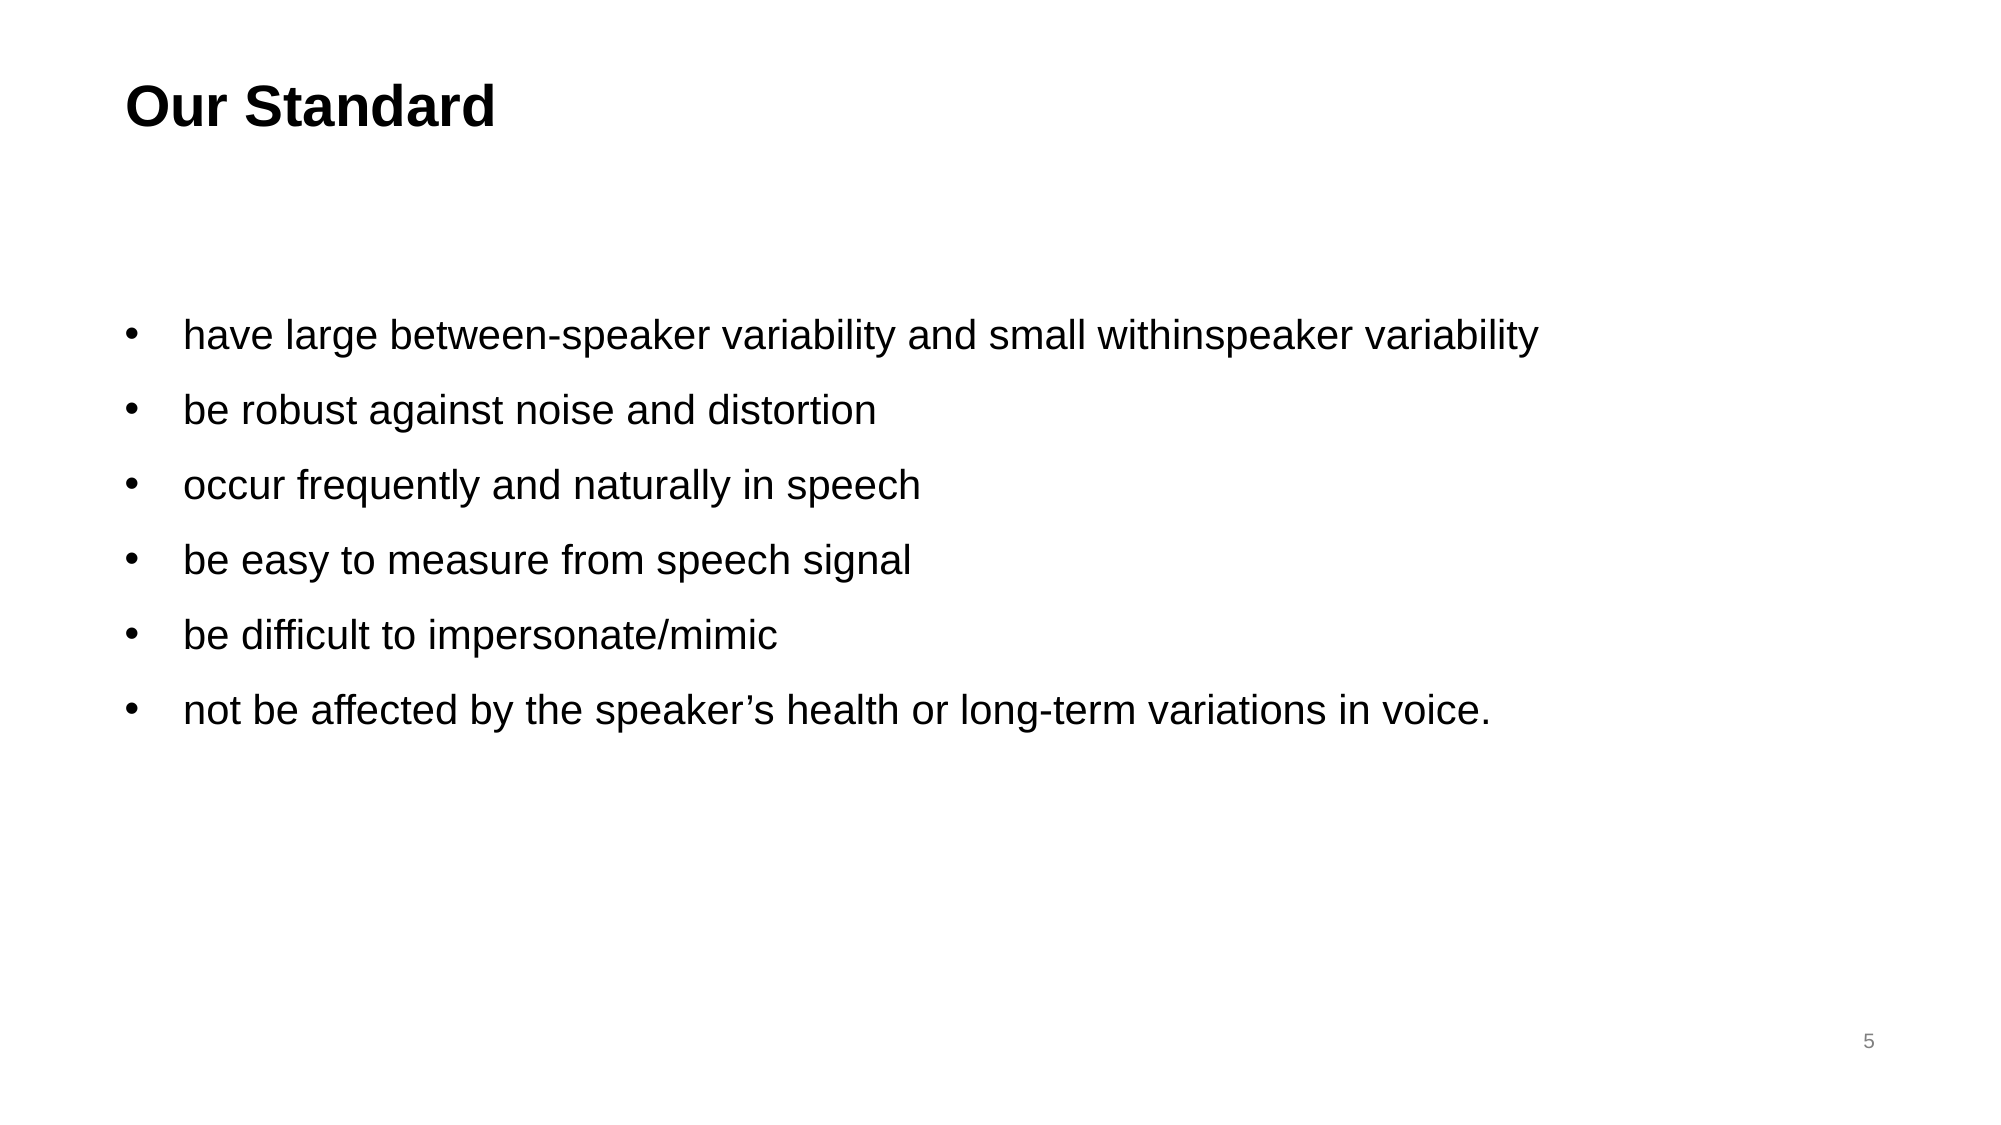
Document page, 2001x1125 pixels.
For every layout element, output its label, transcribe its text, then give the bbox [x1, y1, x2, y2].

title Our Standard [109, 0, 1890, 147]
text_box have large between-speaker variability and small withinspeaker variability be robust against noise and distortion occur frequently and naturally in speech be easy to measure from speech signal be difficult to impersonate/mimic not be affected by the speaker’s health or long-term variations in voice. [109, 275, 1740, 741]
slide_number 5 [1412, 1022, 1890, 1057]
